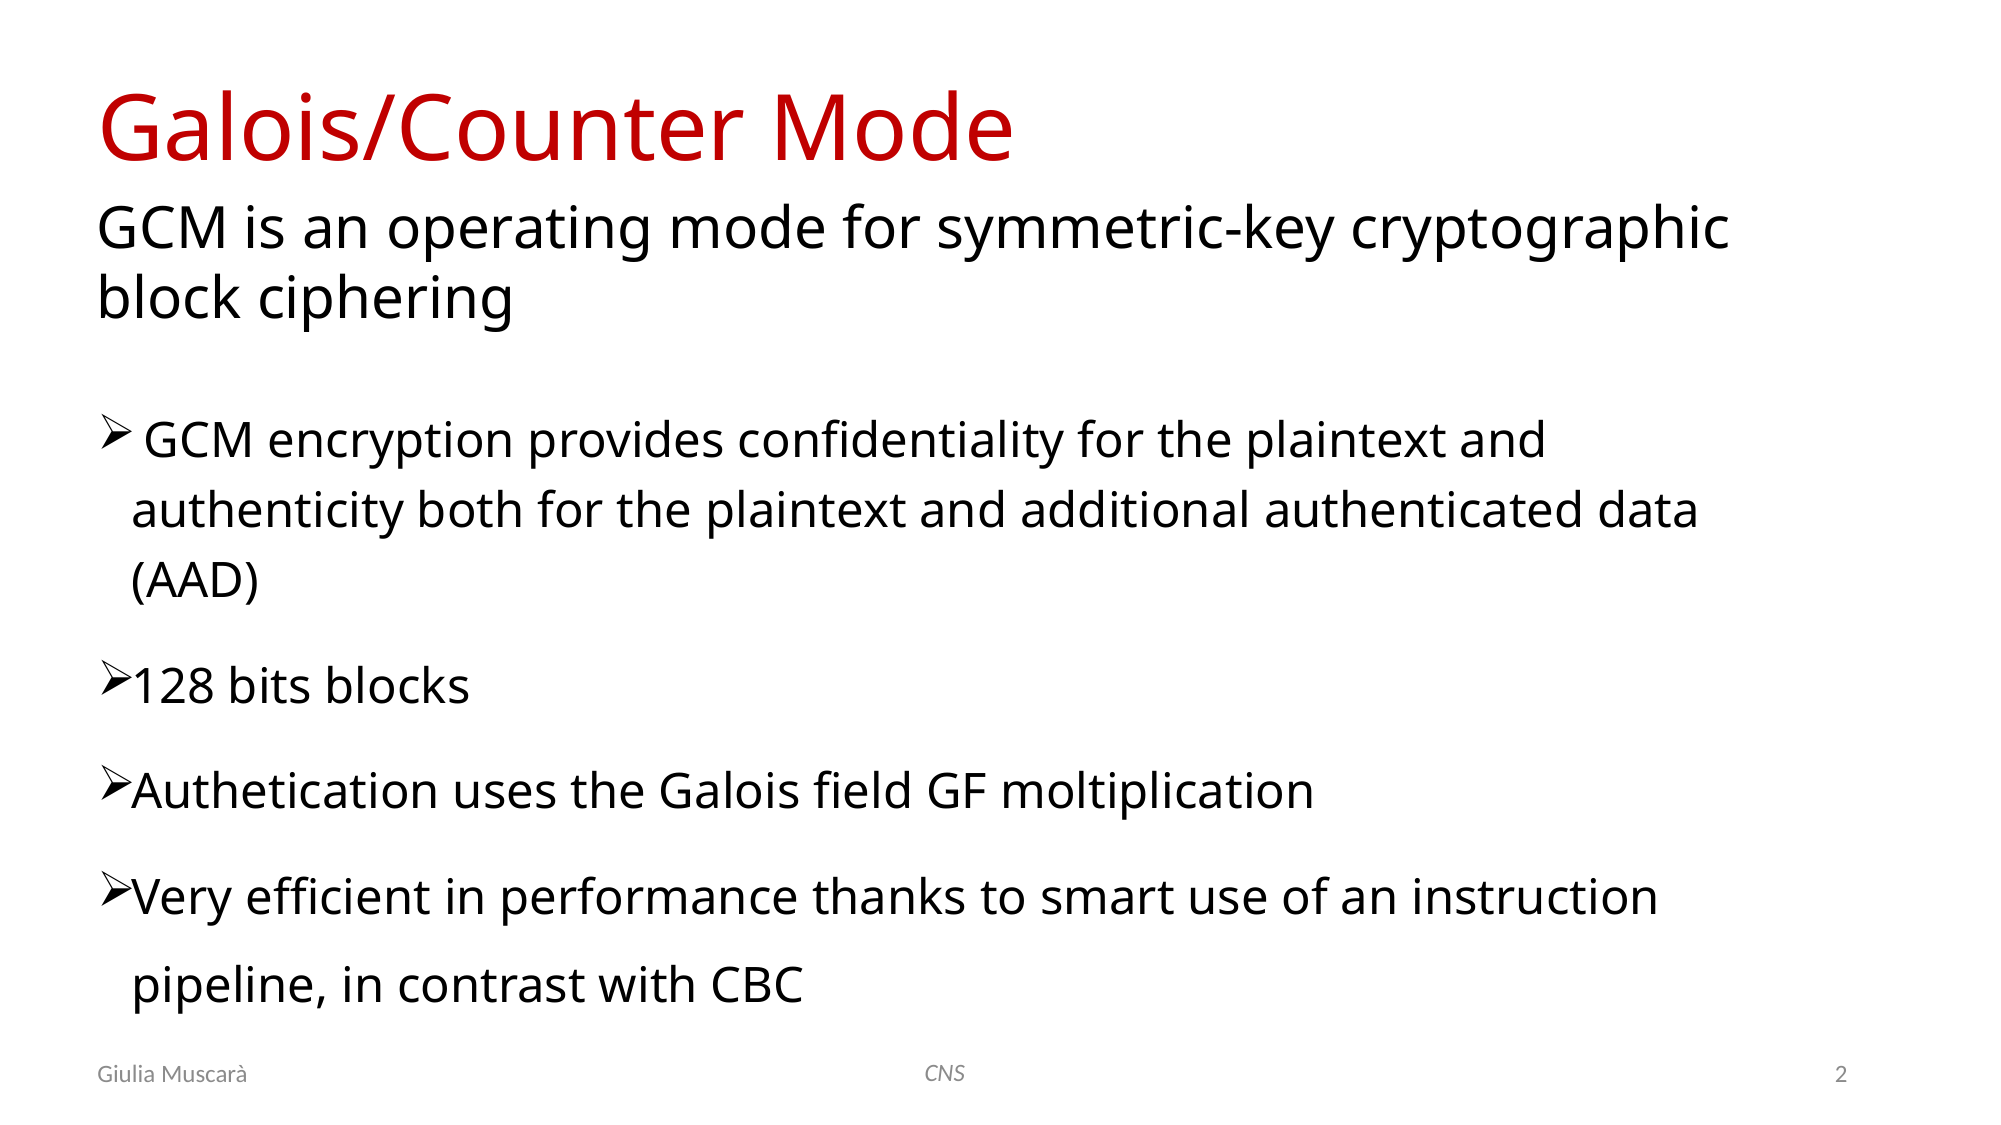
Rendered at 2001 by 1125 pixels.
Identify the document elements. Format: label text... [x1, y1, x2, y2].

text_box Galois/Counter Mode [82, 22, 1808, 240]
text_box GCM is an operating mode for symmetric-key cryptographic block ciphering [82, 183, 1820, 338]
footer CNS [607, 1041, 1283, 1102]
slide_number 2 [1412, 1042, 1863, 1103]
text_box Giulia Muscarà [82, 1042, 758, 1103]
